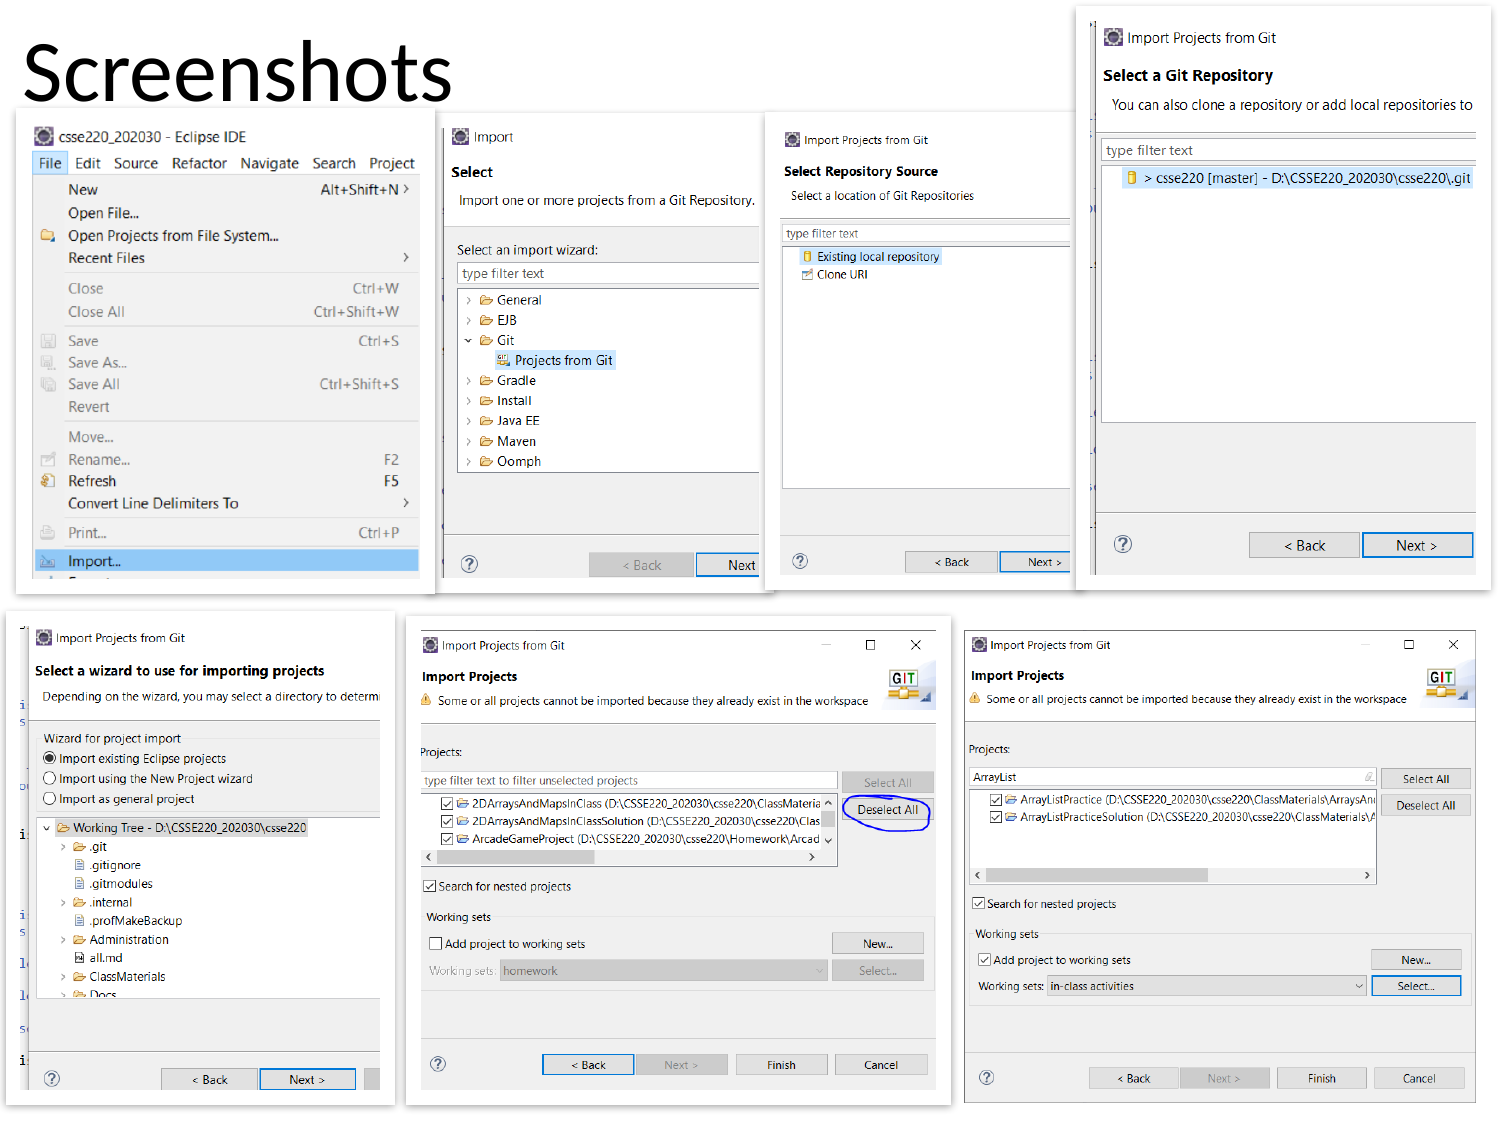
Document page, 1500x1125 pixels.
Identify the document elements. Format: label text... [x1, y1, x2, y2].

picture [963, 629, 1477, 1103]
picture [779, 126, 1071, 576]
picture [30, 122, 421, 580]
title Screenshots [0, 0, 478, 132]
picture [420, 629, 937, 1091]
picture [1090, 20, 1477, 576]
picture [440, 127, 760, 579]
picture [19, 625, 381, 1091]
